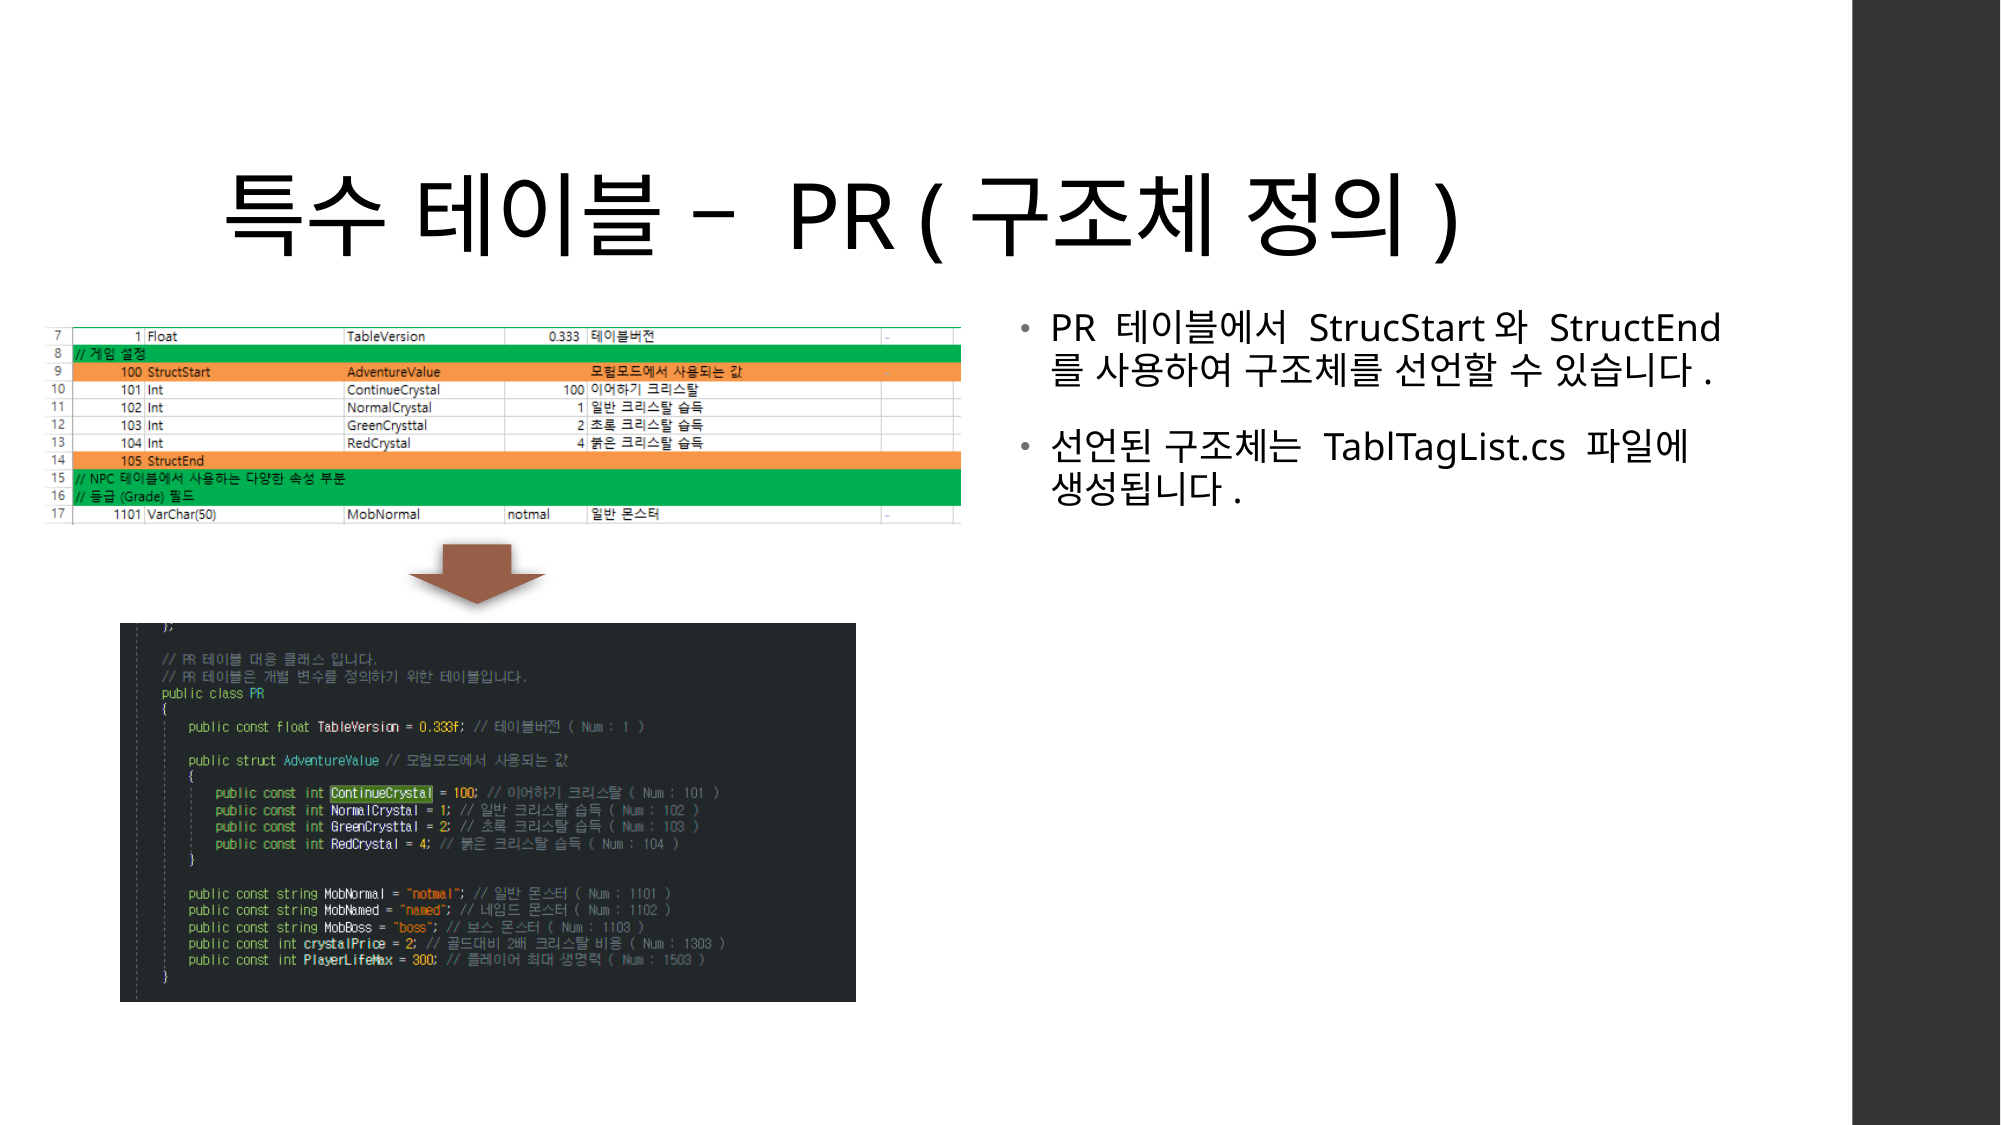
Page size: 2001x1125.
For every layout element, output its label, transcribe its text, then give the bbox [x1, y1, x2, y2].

title 특수 테이블 – PR (구조체 정의) [206, 60, 1797, 278]
list PR 테이블에서 StrucStart와 StructEnd를 사용하여 구조체를 선언할 수 있습니다. 선언된 구조체는 TablTagList.cs 파일에 생성됩니다. [1005, 299, 1740, 1014]
picture [44, 326, 962, 525]
text_box [408, 544, 546, 604]
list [120, 622, 856, 1002]
